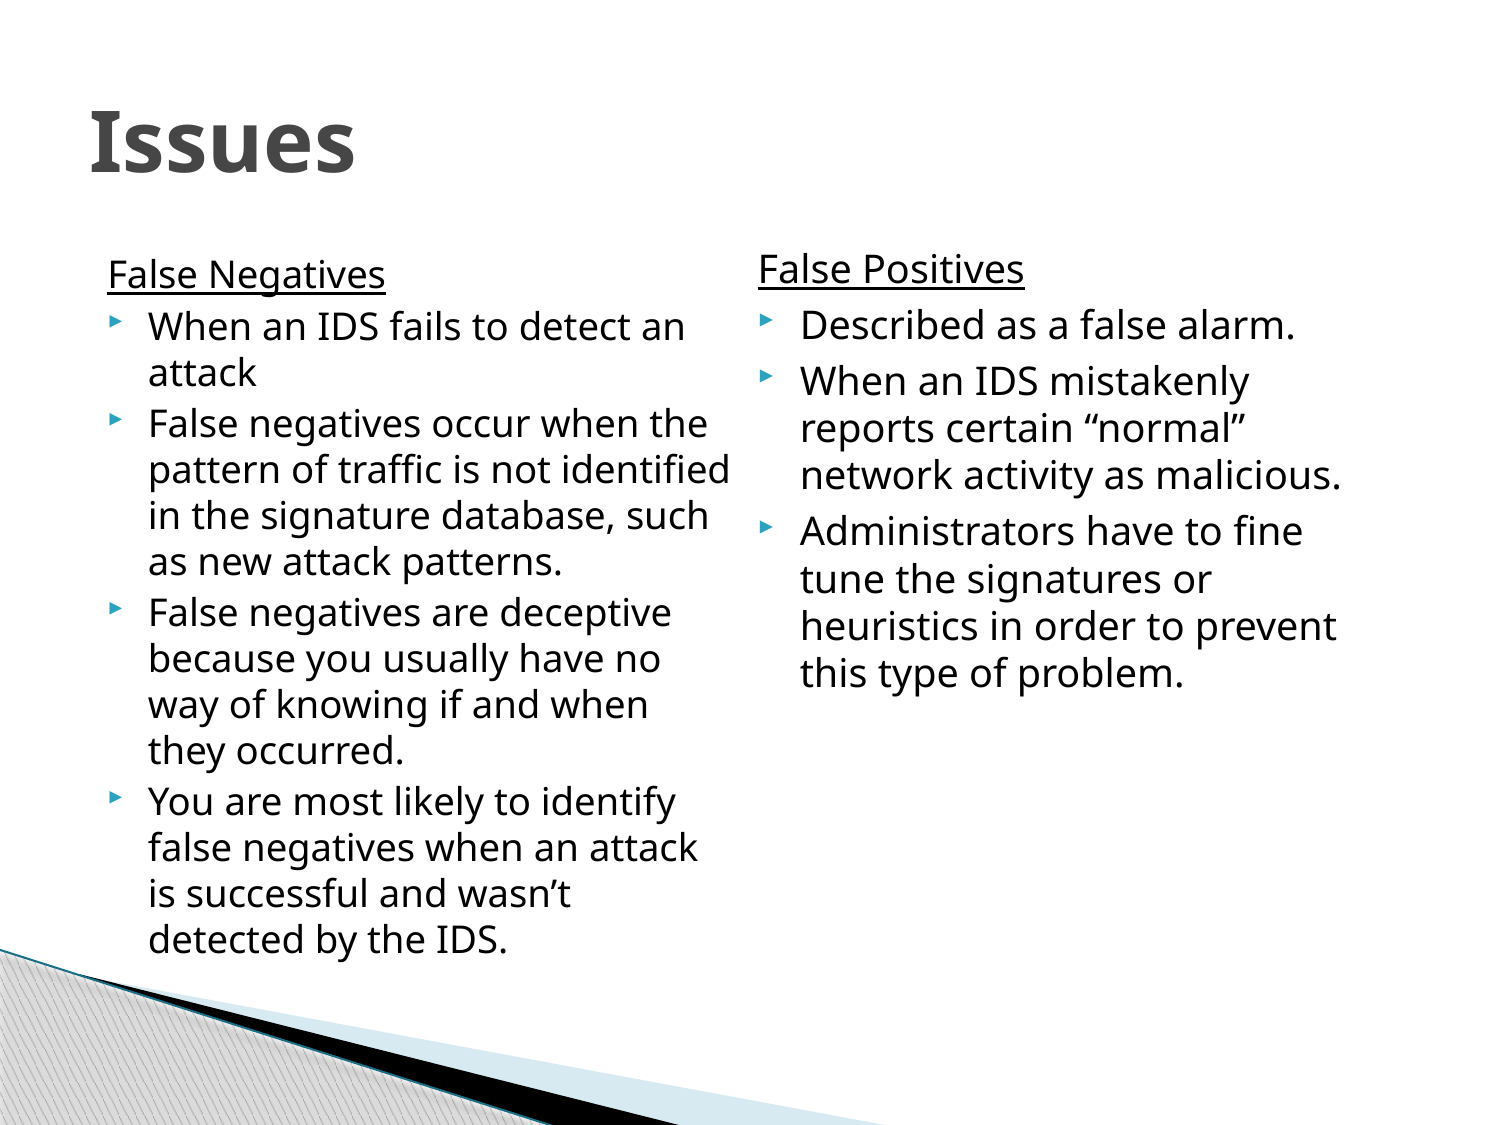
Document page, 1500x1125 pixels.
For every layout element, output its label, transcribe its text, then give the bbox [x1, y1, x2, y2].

list False Positives Described as a false alarm. When an IDS mistakenly reports certain “normal” network activity as malicious. Administrators have to fine tune the signatures or heuristics in order to prevent this type of problem. [725, 236, 1388, 884]
list False Negatives When an IDS fails to detect an attack False negatives occur when the pattern of traffic is not identified in the signature database, such as new attack patterns. False negatives are deceptive because you usually have no way of knowing if and when they occurred. You are most likely to identify false negatives when an attack is successful and wasn’t detected by the IDS. [75, 243, 750, 986]
title Issues [75, 45, 1425, 233]
